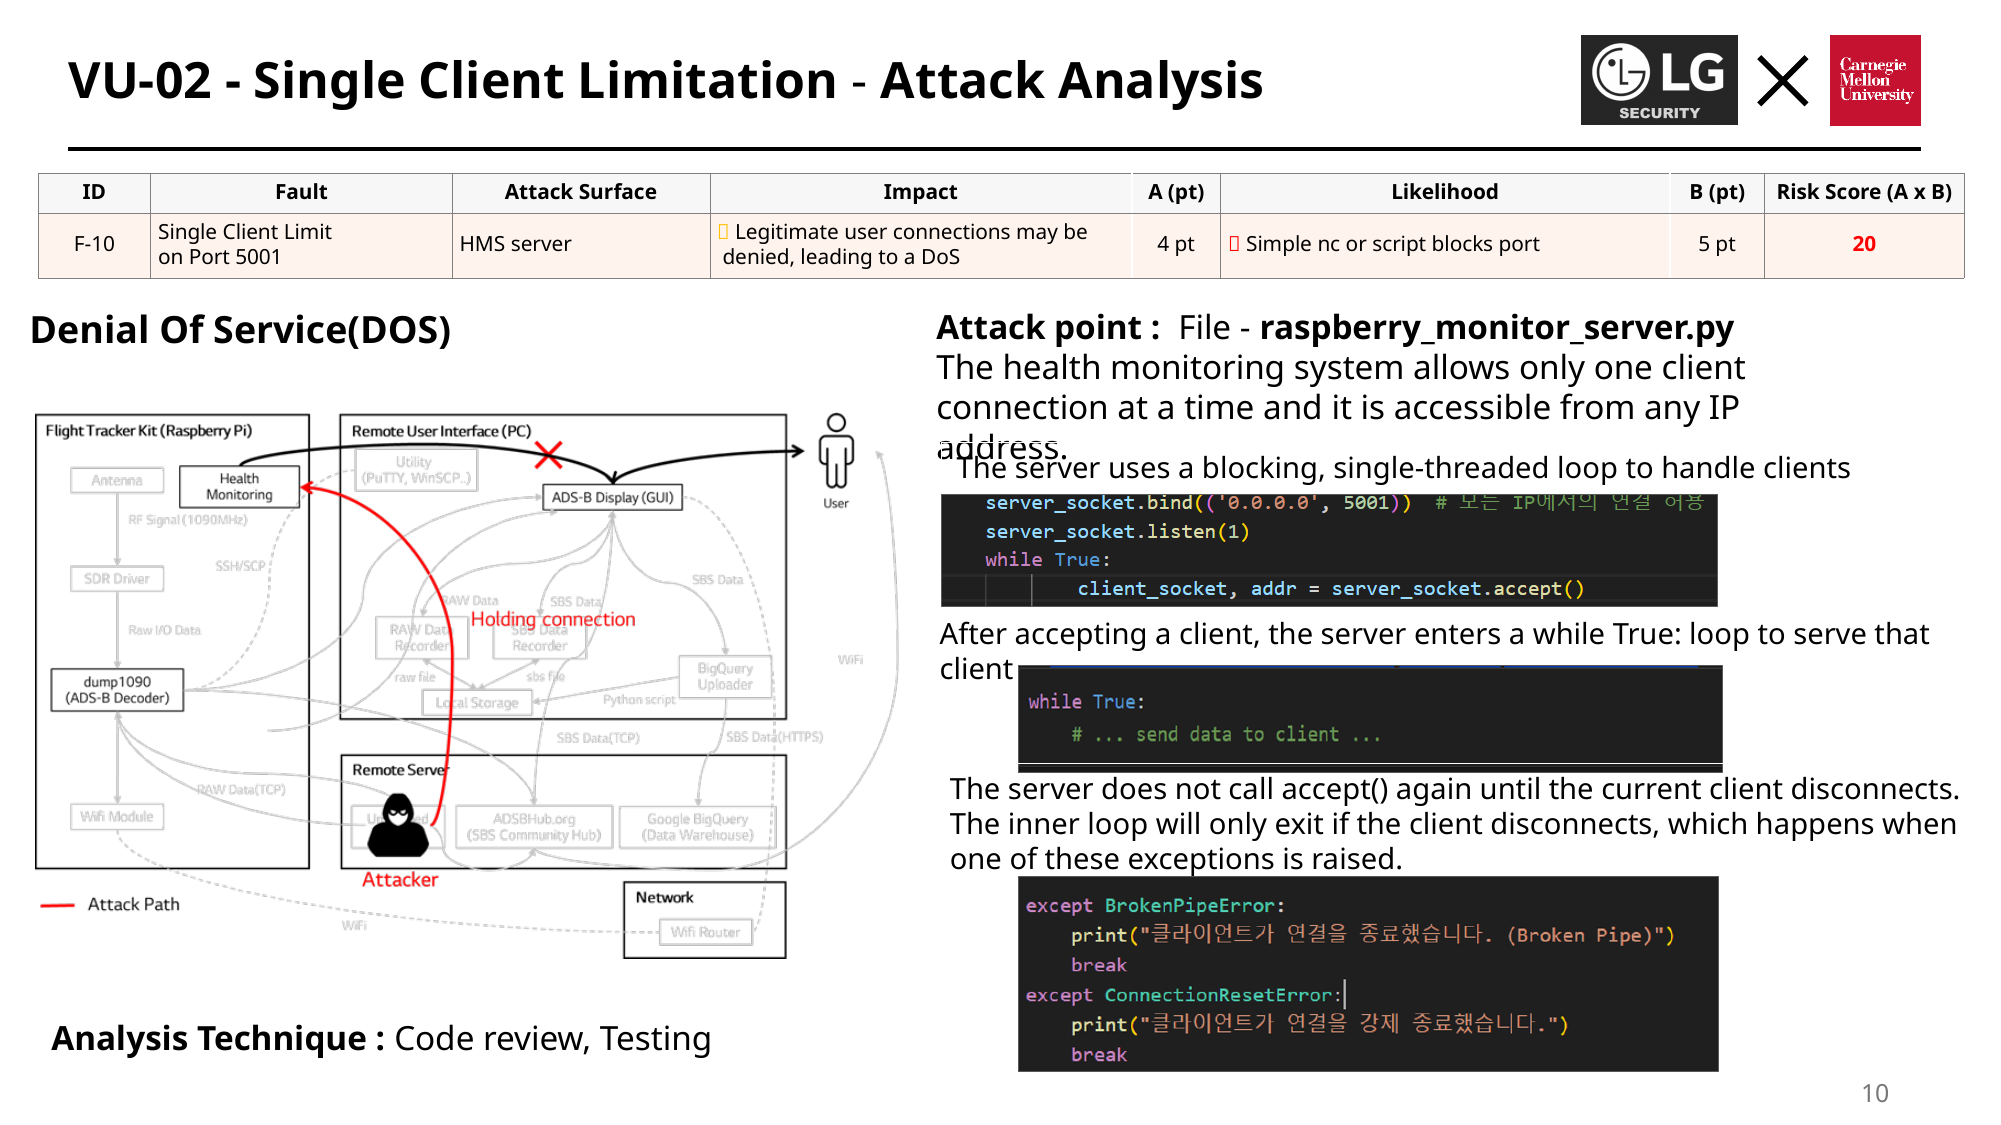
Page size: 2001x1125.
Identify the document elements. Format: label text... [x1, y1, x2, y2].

table_cell 5 pt [1671, 214, 1764, 278]
table_header ID [39, 174, 150, 213]
table_cell Single Client Limit on Port 5001 [151, 214, 452, 278]
text_box Attack point : File - raspberry_monitor_server.py The health monitoring system allows only one client connection at a time and it is accessible from any IP address. [921, 298, 1896, 474]
table_cell 🔴 Legitimate user connections may be denied, leading to a DoS [711, 214, 1131, 278]
text_box VU-02 - Single Client Limitation - Attack Analysis [53, 41, 1475, 117]
table_header Likelihood [1221, 174, 1669, 213]
table_cell F-10 [39, 214, 150, 278]
table_header Risk Score (A x B) [1765, 174, 1964, 213]
table_header Attack Surface [453, 174, 710, 213]
picture [1581, 35, 1738, 125]
table_header B (pt) [1671, 174, 1764, 213]
table_cell HMS server [453, 214, 710, 278]
table_header Fault [151, 174, 452, 213]
picture [1830, 35, 1921, 126]
text_box 10 [1454, 1064, 1905, 1125]
table_header Impact [711, 174, 1131, 213]
picture [940, 494, 1718, 607]
table_cell 🔴 Simple nc or script blocks port [1221, 214, 1669, 278]
picture [1017, 876, 1719, 1072]
table_header A (pt) [1133, 174, 1220, 213]
text_box Denial Of Service(DOS) [14, 298, 487, 359]
table_cell 4 pt [1133, 214, 1220, 278]
text_box The server uses a blocking, single-threaded loop to handle clients [941, 442, 1876, 493]
text_box After accepting a client, the server enters a while True: loop to serve that client [924, 608, 1981, 693]
text_box Analysis Technique : Code review, Testing [36, 1009, 753, 1065]
table_cell 20 [1765, 214, 1964, 278]
picture [35, 411, 900, 960]
picture [1017, 664, 1723, 773]
text_box The server does not call accept() again until the current client disconnects. The inner loop will only exit if the client disconnects, which happens when one of these exceptions is raised. [934, 762, 1981, 883]
